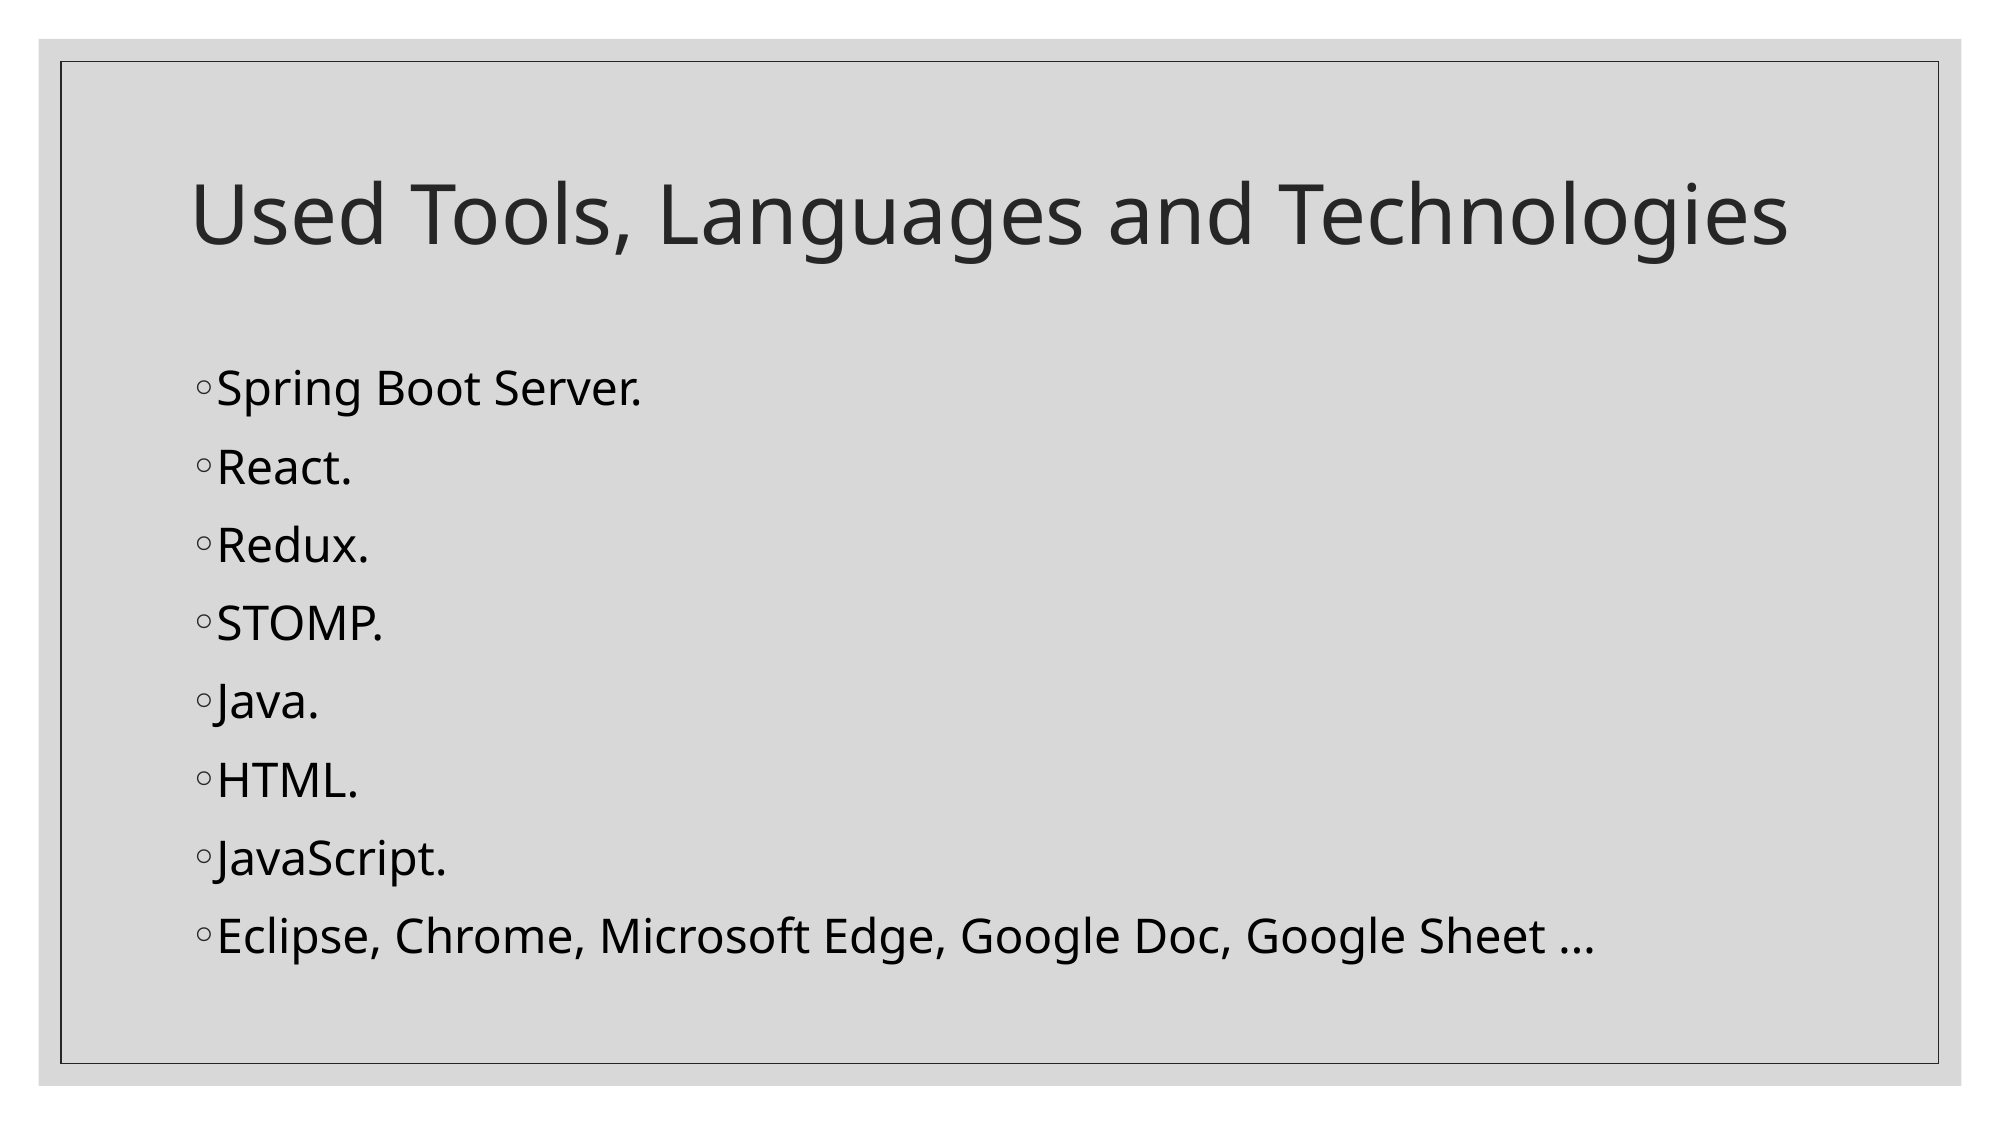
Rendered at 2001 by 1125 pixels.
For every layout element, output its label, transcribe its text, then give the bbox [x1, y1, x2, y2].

list Spring Boot Server. React. Redux. STOMP. Java. HTML. JavaScript. Eclipse, Chrome, Microsoft Edge, Google Doc, Google Sheet … [174, 345, 1825, 977]
title Used Tools, Languages and Technologies [174, 105, 1825, 331]
